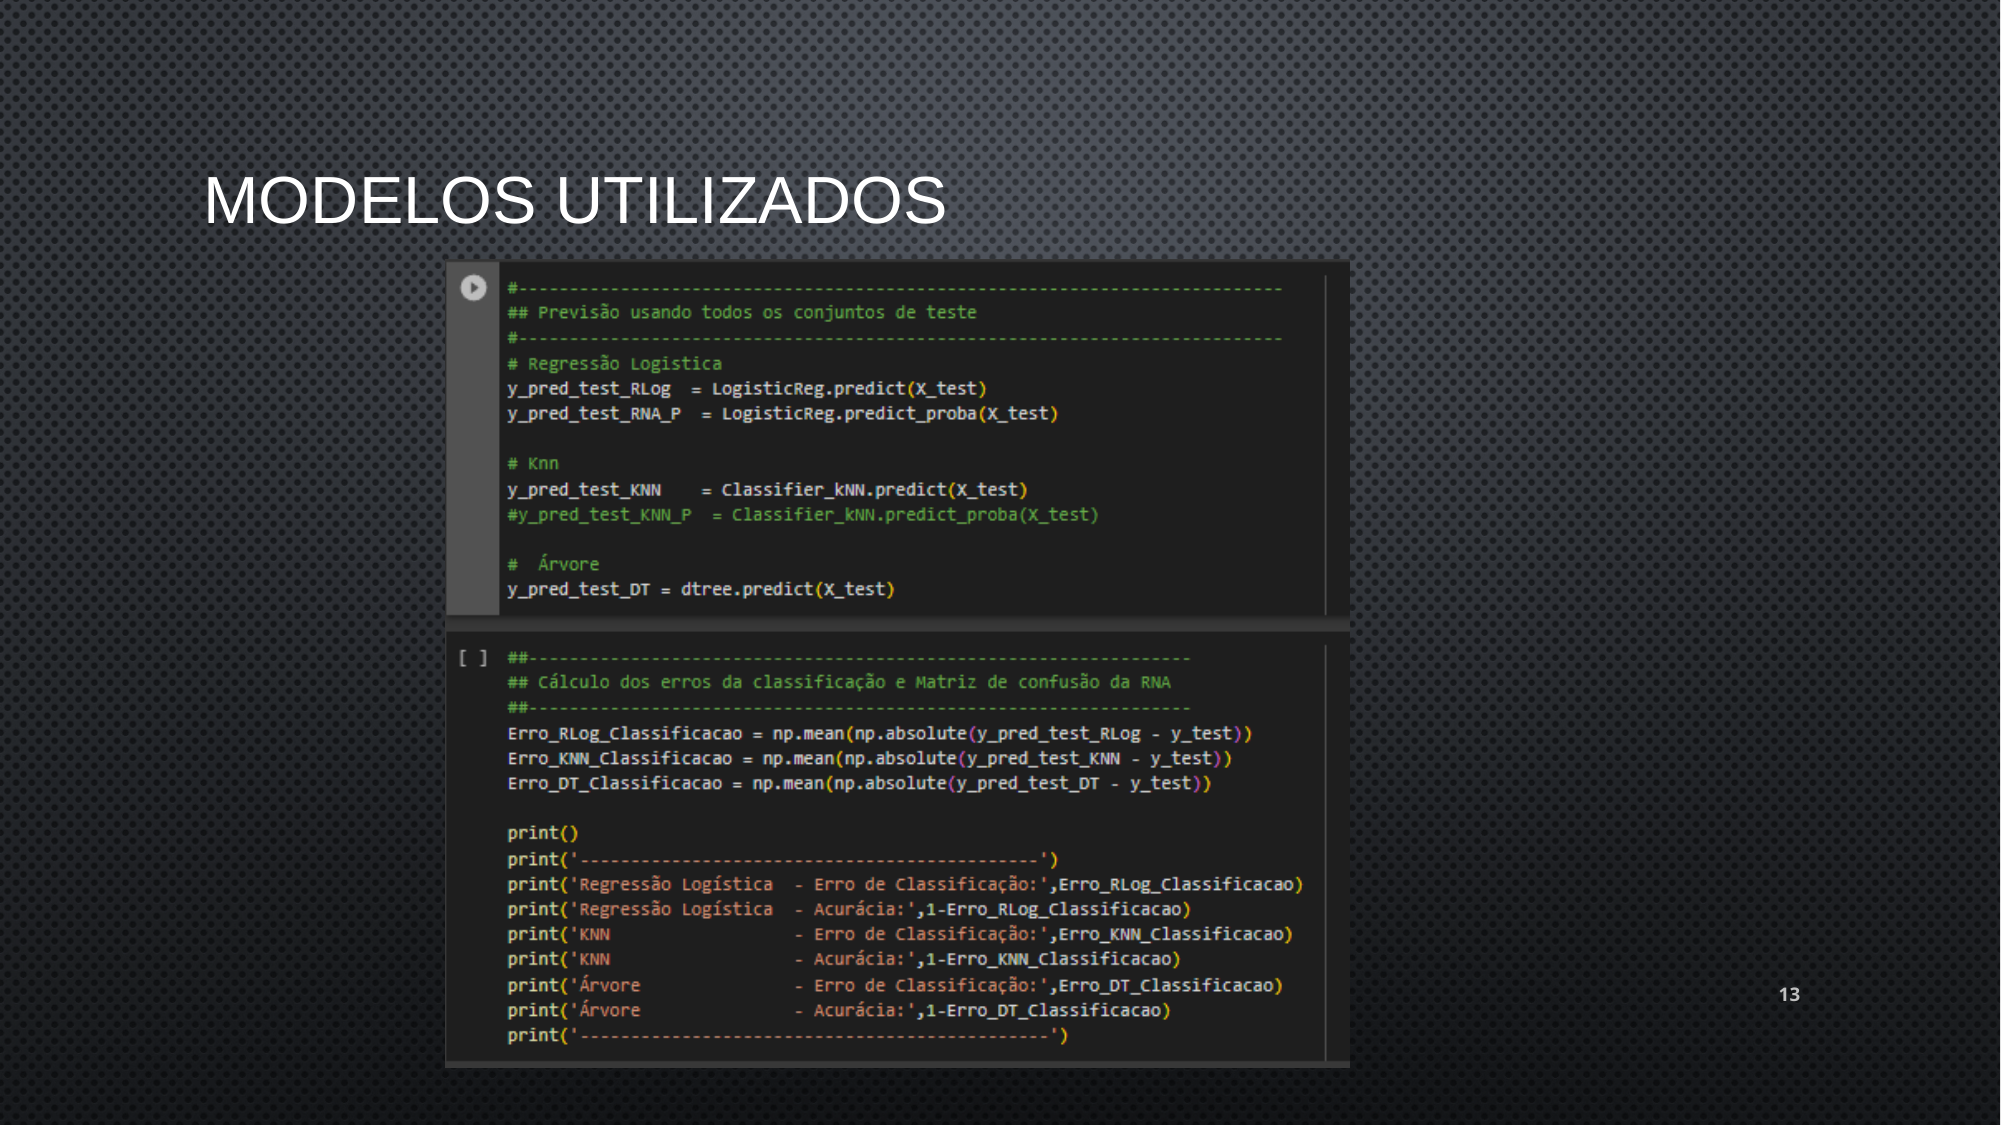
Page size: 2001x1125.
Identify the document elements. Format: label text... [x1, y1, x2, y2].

title Modelos utilizados [188, 40, 1814, 354]
slide_number 13 [1724, 965, 1816, 1025]
picture [445, 258, 1351, 1068]
